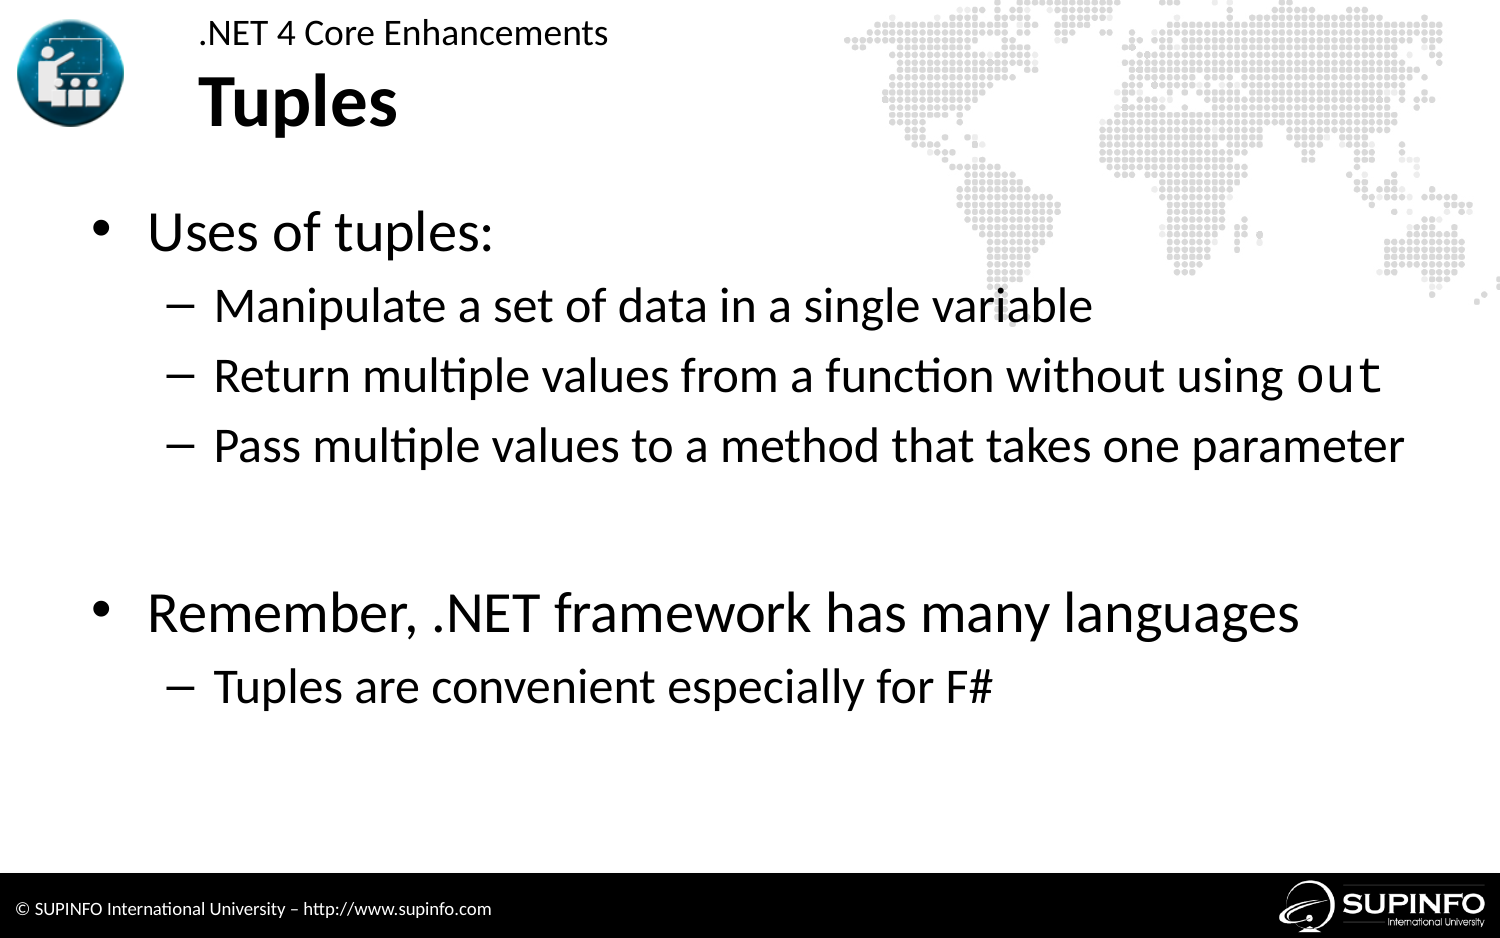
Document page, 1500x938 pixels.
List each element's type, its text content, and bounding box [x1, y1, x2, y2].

list Uses of tuples: Manipulate a set of data in a single variable Return multiple values from a function without using out Pass multiple values to a method that takes one parameter Remember, .NET framework has many languages Tuples are convenient especially for F# [76, 185, 1436, 880]
picture [49, 37, 102, 75]
title Tuples [183, 56, 1459, 138]
picture [1269, 870, 1494, 938]
picture [17, 19, 125, 127]
picture [844, 0, 1500, 327]
list .NET 4 Core Enhancements [183, 0, 1459, 56]
text_box [419, 28, 450, 90]
picture [39, 46, 101, 107]
